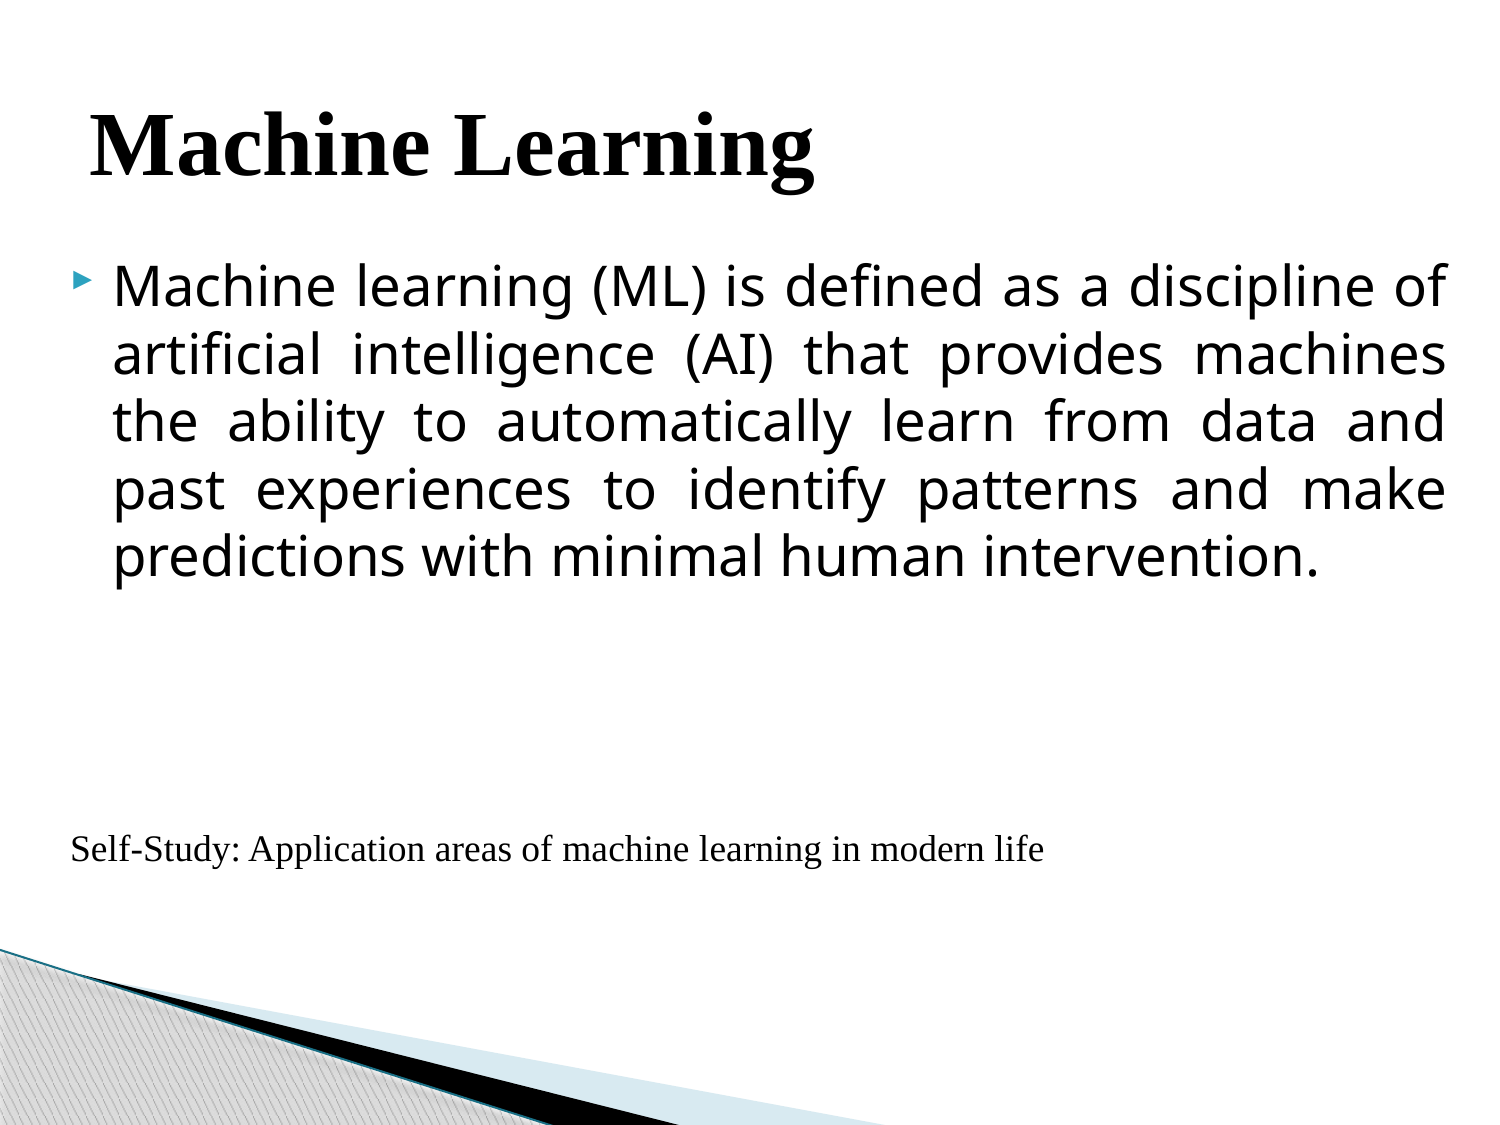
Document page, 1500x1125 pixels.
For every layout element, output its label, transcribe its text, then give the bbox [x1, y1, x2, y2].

title Machine Learning [75, 45, 1425, 233]
list Machine learning (ML) is defined as a discipline of artificial intelligence (AI) that provides machines the ability to automatically learn from data and past experiences to identify patterns and make predictions with minimal human intervention. Self-Study: Application areas of machine learning in modern life [37, 243, 1463, 986]
